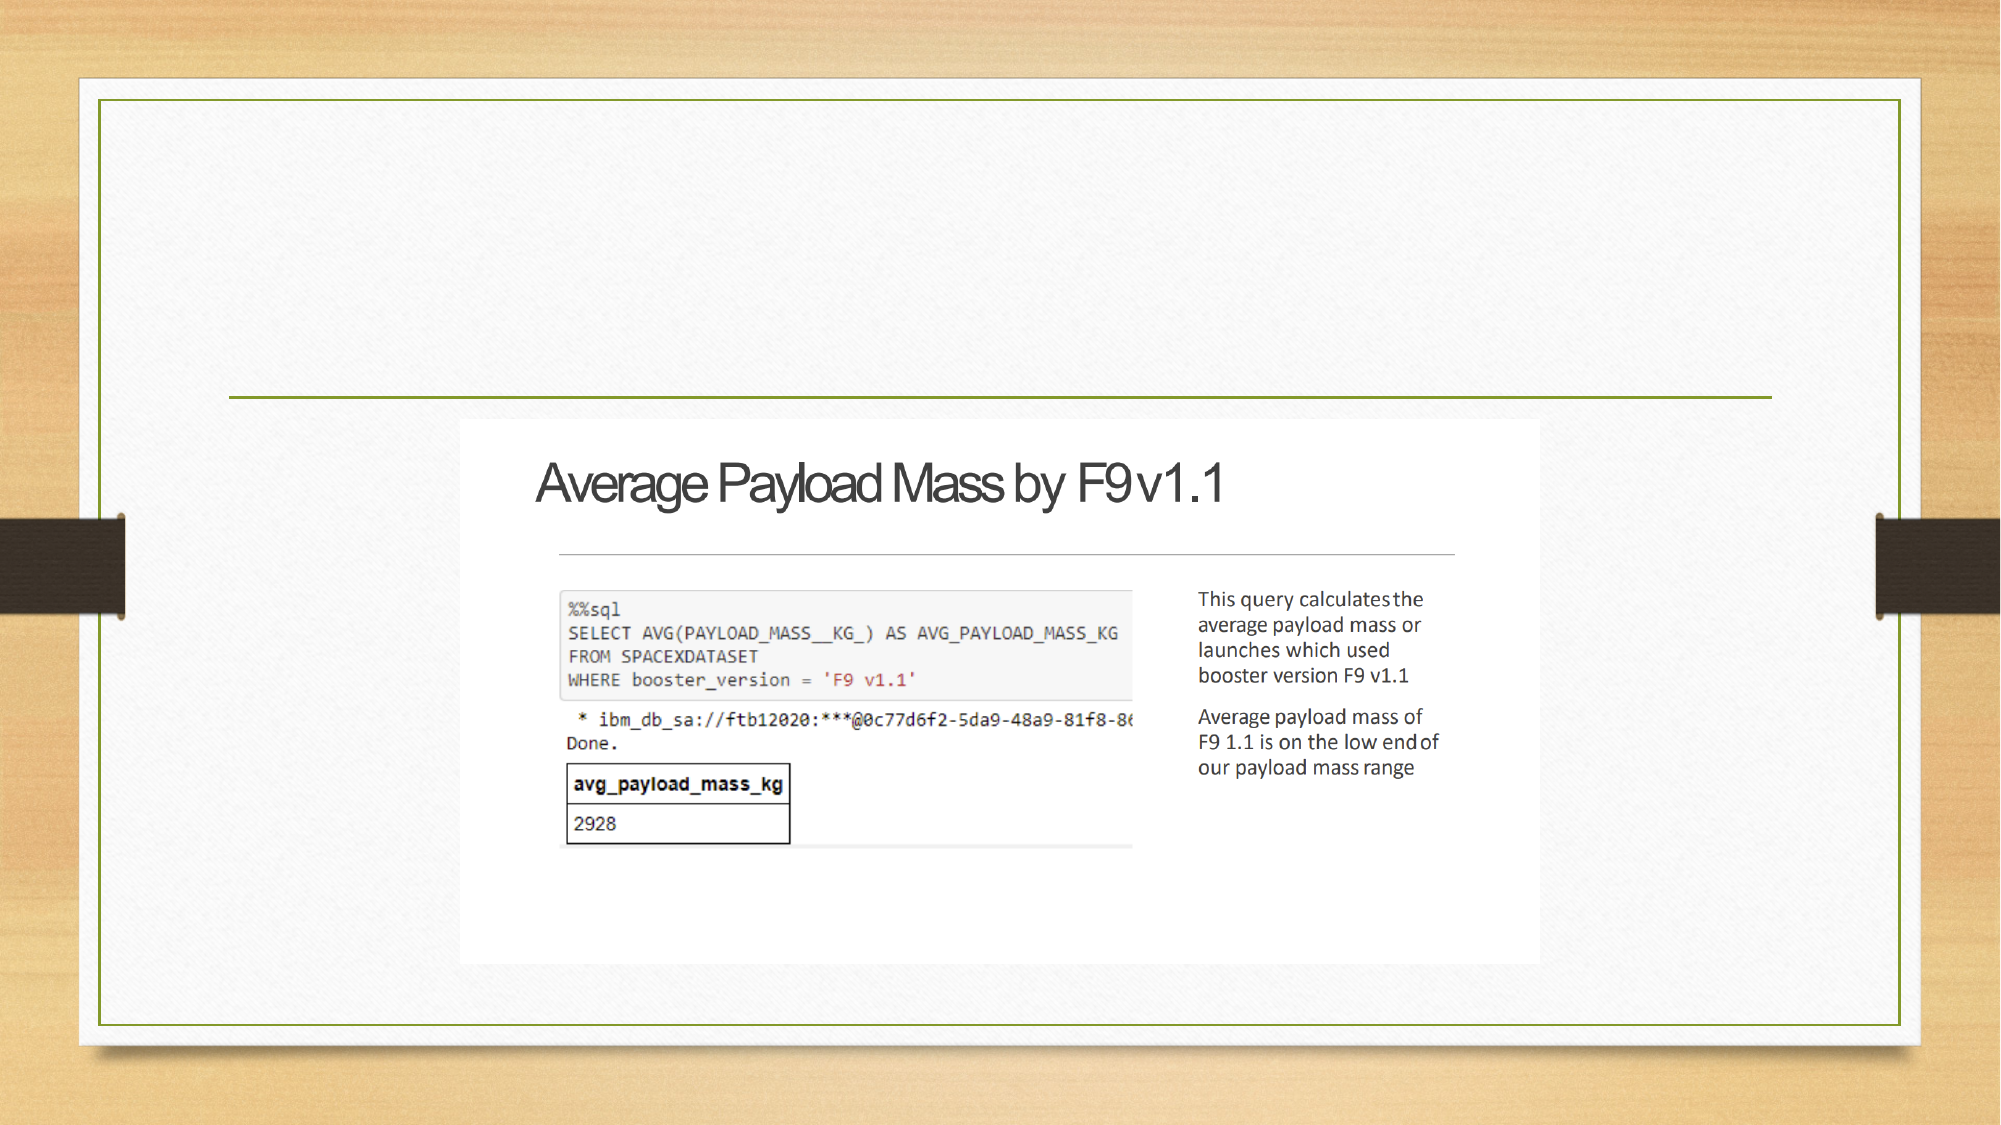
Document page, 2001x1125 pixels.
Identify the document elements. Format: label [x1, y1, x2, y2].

picture [0, 0, 2001, 1125]
list [460, 419, 1540, 964]
